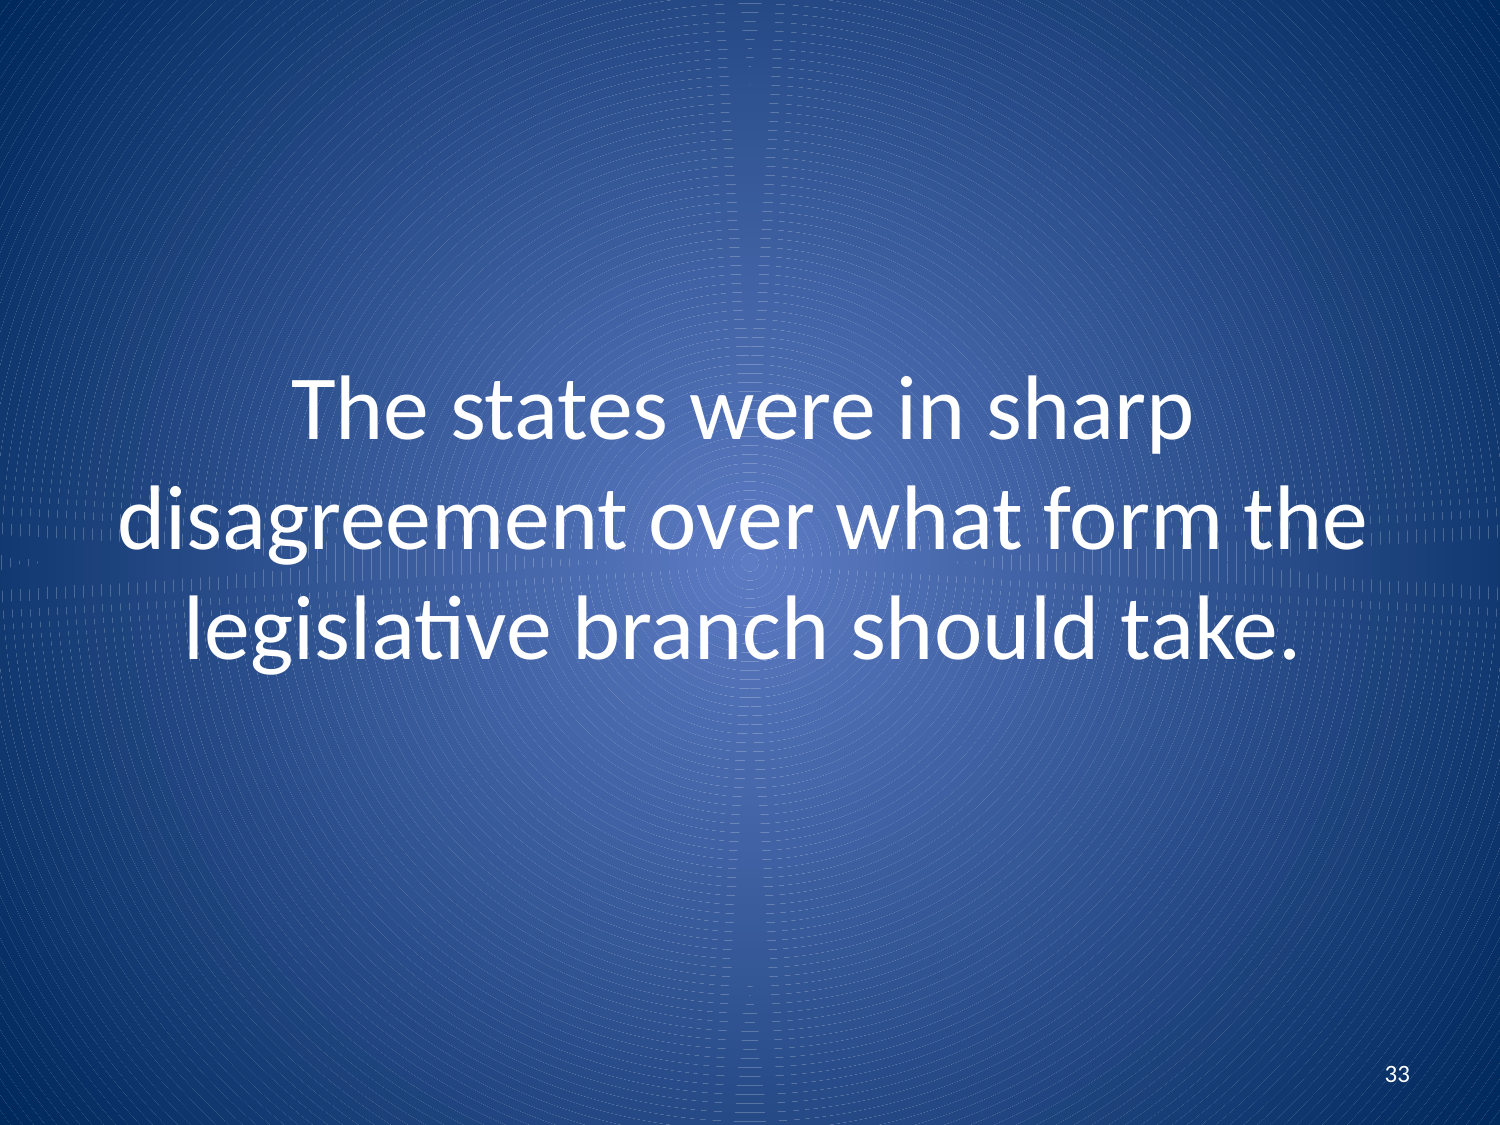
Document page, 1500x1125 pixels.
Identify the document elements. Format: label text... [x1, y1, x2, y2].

slide_number 33 [1074, 1042, 1425, 1103]
title The states were in sharp disagreement over what form the legislative branch should take. [37, 50, 1450, 1075]
